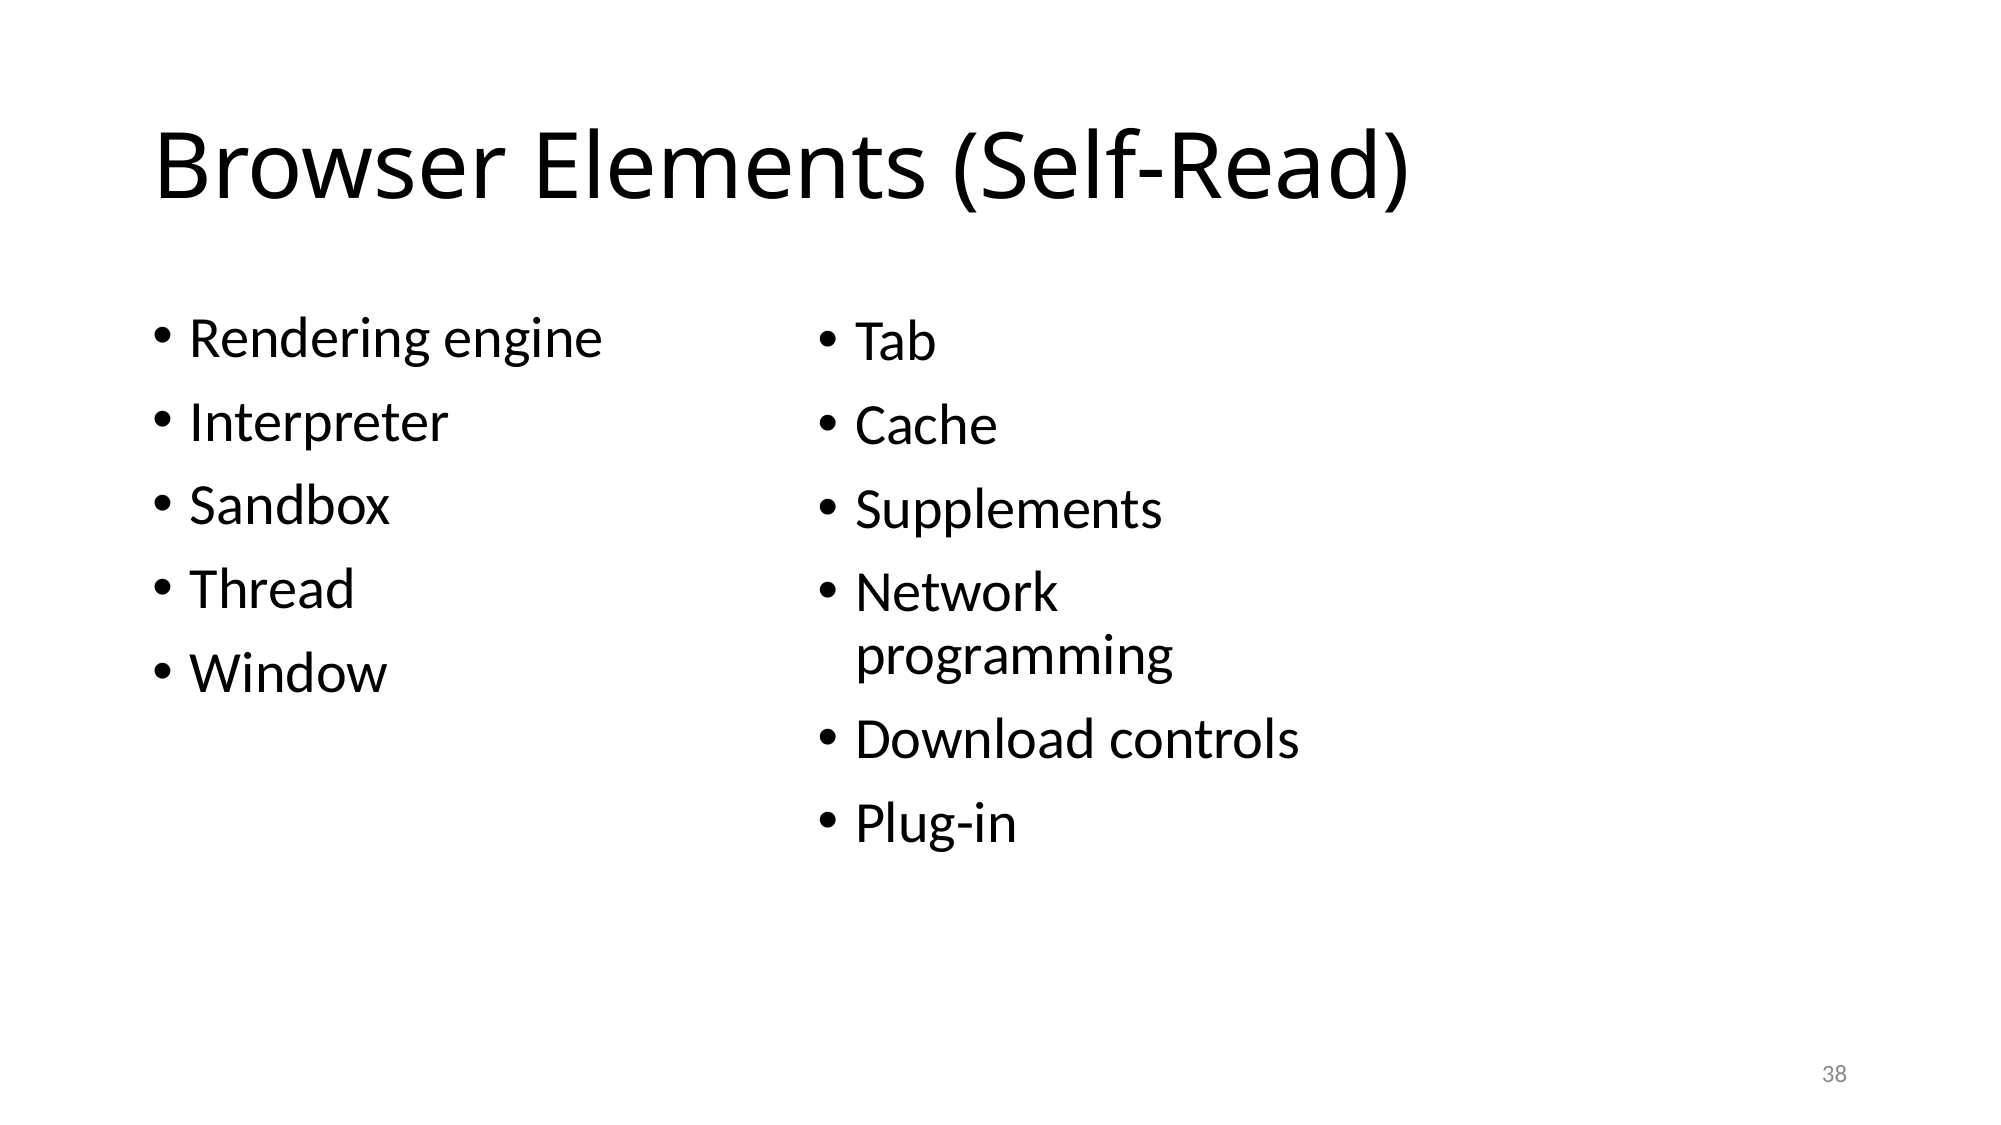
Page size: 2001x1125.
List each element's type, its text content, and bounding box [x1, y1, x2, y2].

title Browser Elements (Self-Read) [137, 59, 1863, 278]
list Rendering engine Interpreter Sandbox Thread Window [137, 299, 735, 1014]
slide_number 38 [1412, 1042, 1863, 1103]
text_box Tab Cache Supplements Network programming Download controls Plug-in [802, 303, 1400, 1017]
